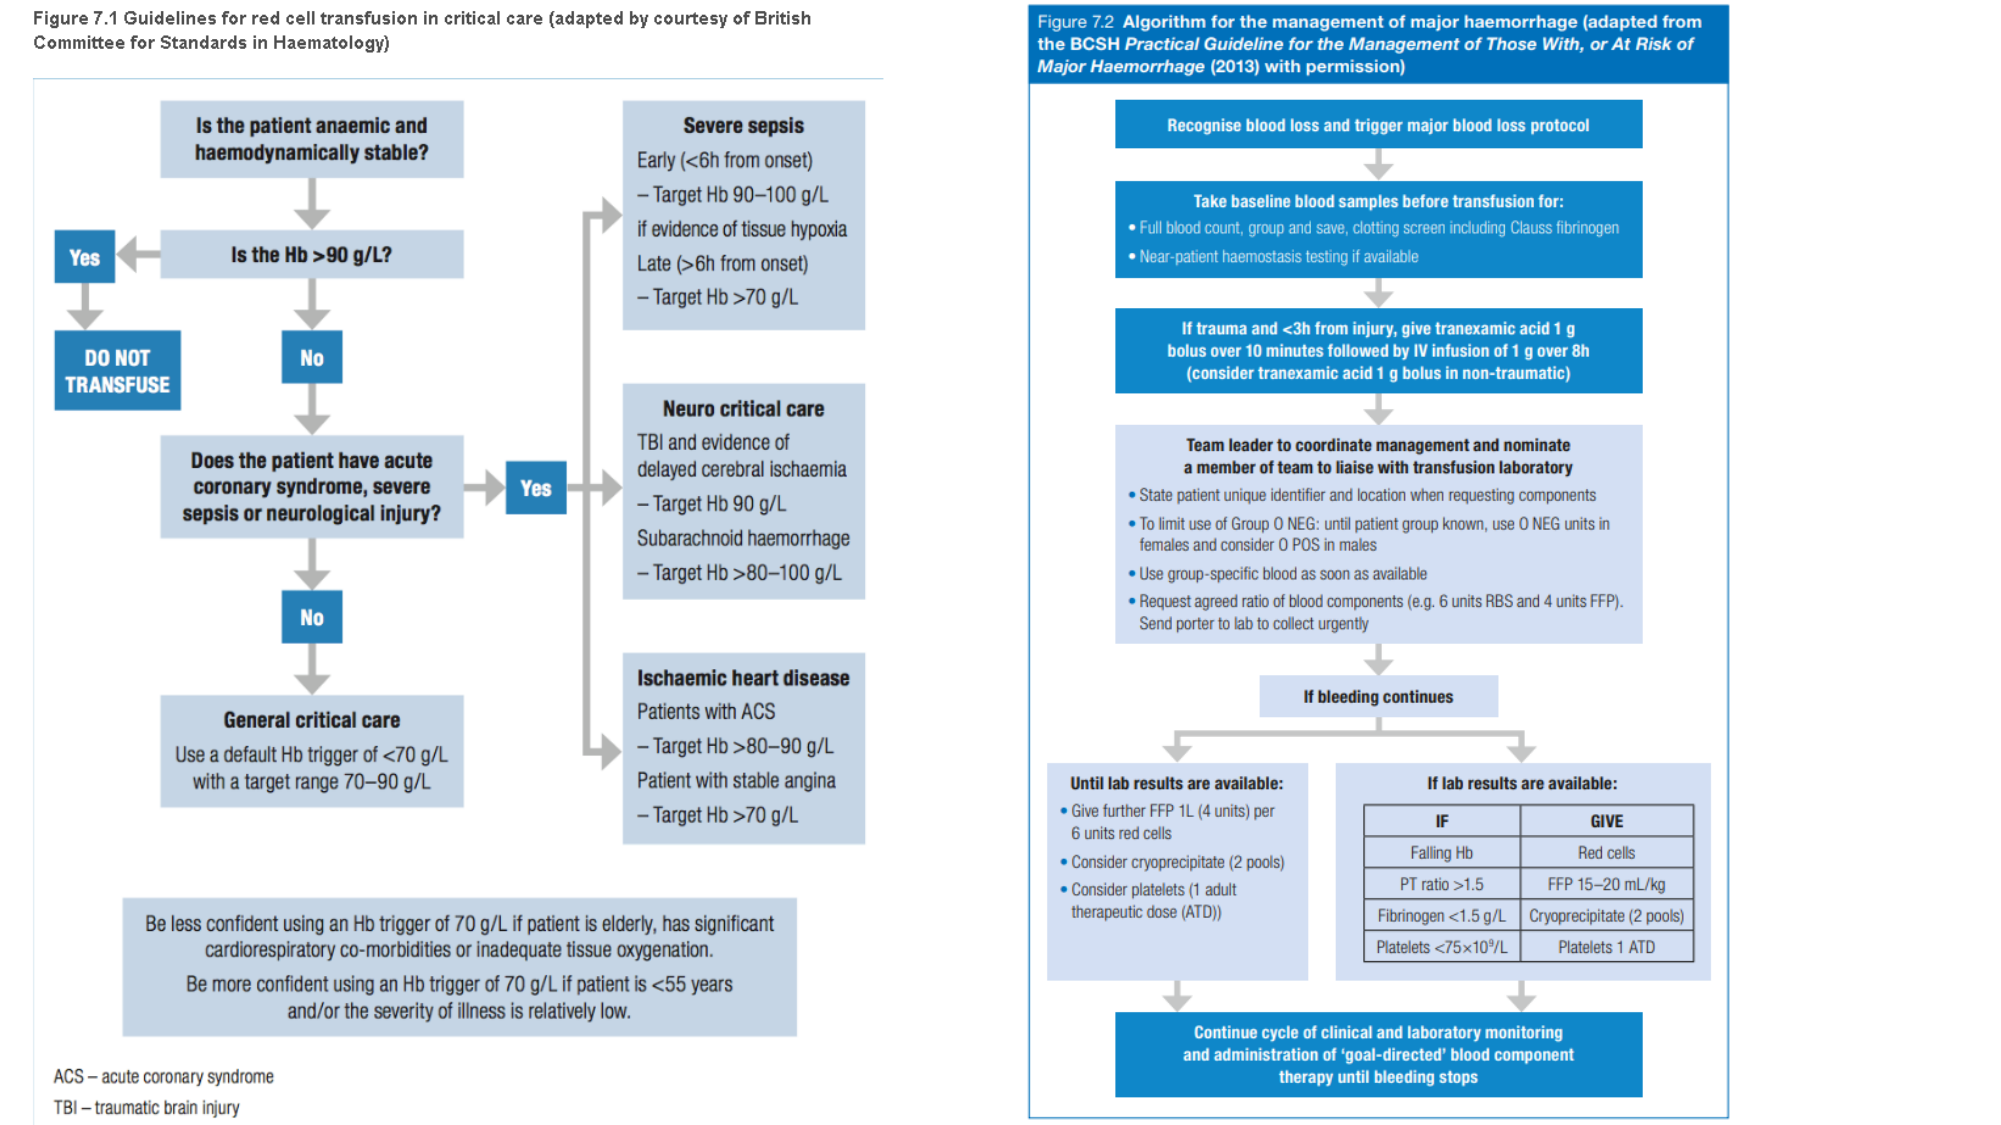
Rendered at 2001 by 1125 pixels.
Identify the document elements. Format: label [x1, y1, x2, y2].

picture [1025, 0, 1740, 1125]
picture [10, 0, 903, 1125]
